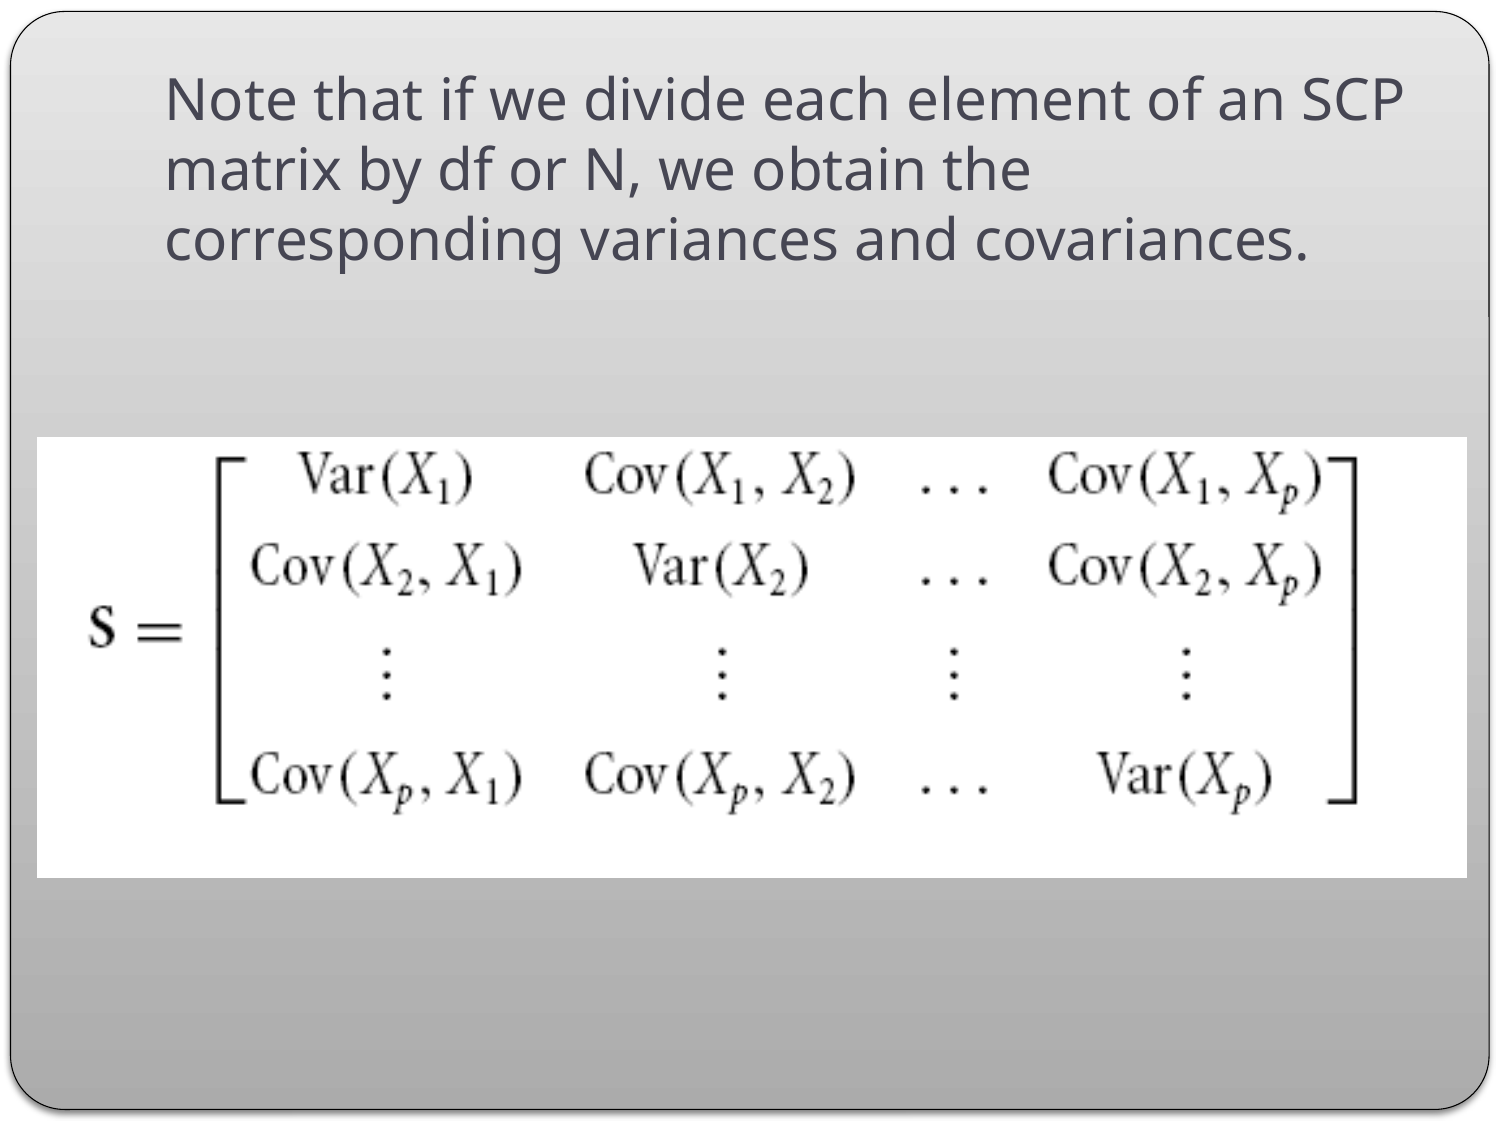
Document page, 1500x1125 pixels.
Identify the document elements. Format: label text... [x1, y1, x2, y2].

title Note that if we divide each element of an SCP matrix by df or N, we obtain the corresponding variances and covariances. [150, 50, 1425, 288]
picture [37, 437, 1467, 878]
